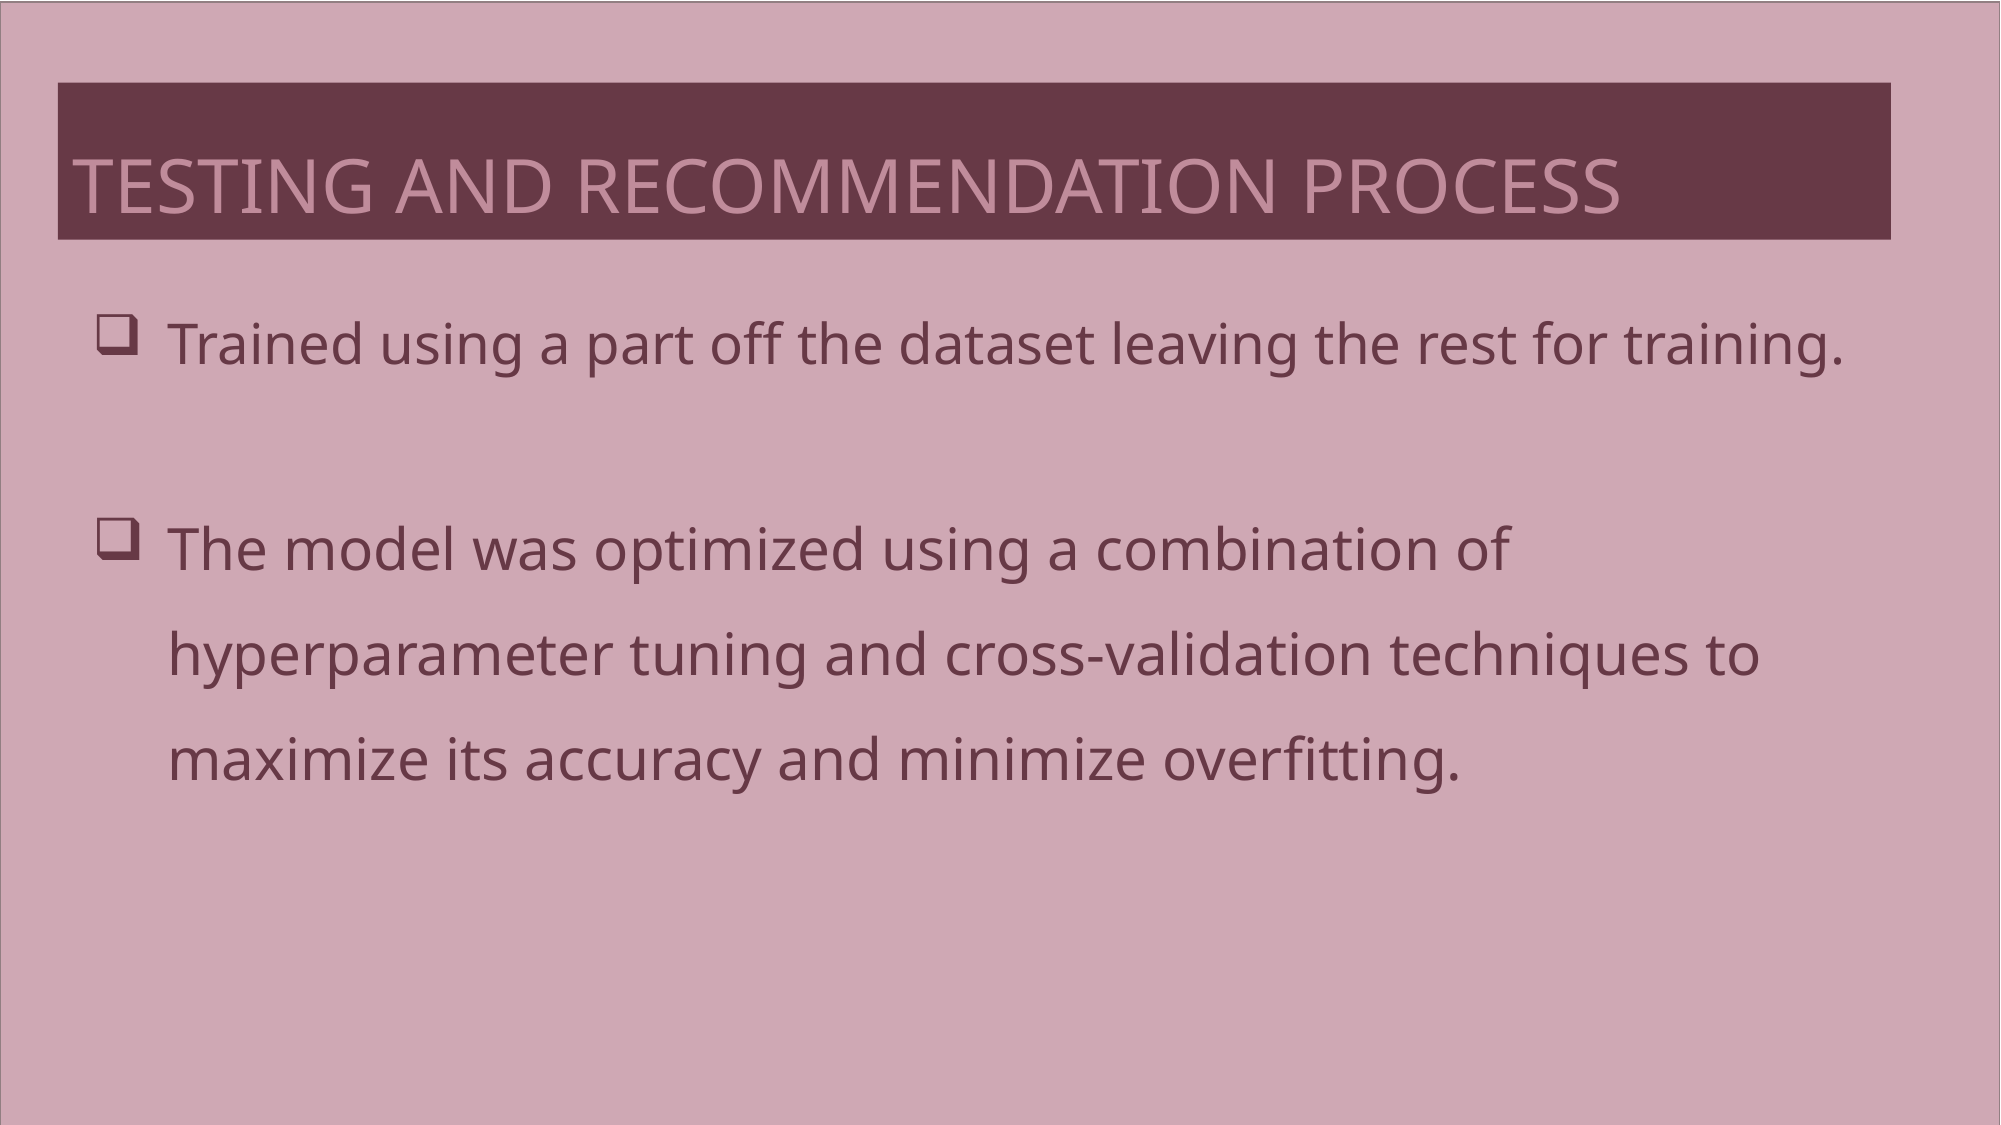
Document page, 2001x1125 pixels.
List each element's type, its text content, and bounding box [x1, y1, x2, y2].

list Trained using a part off the dataset leaving the rest for training. The model was optimized using a combination of hyperparameter tuning and cross-validation techniques to maximize its accuracy and minimize overfitting. [77, 267, 1925, 1056]
text_box [0, 1, 2000, 1125]
title Testing and recommendation process [57, 82, 1891, 240]
